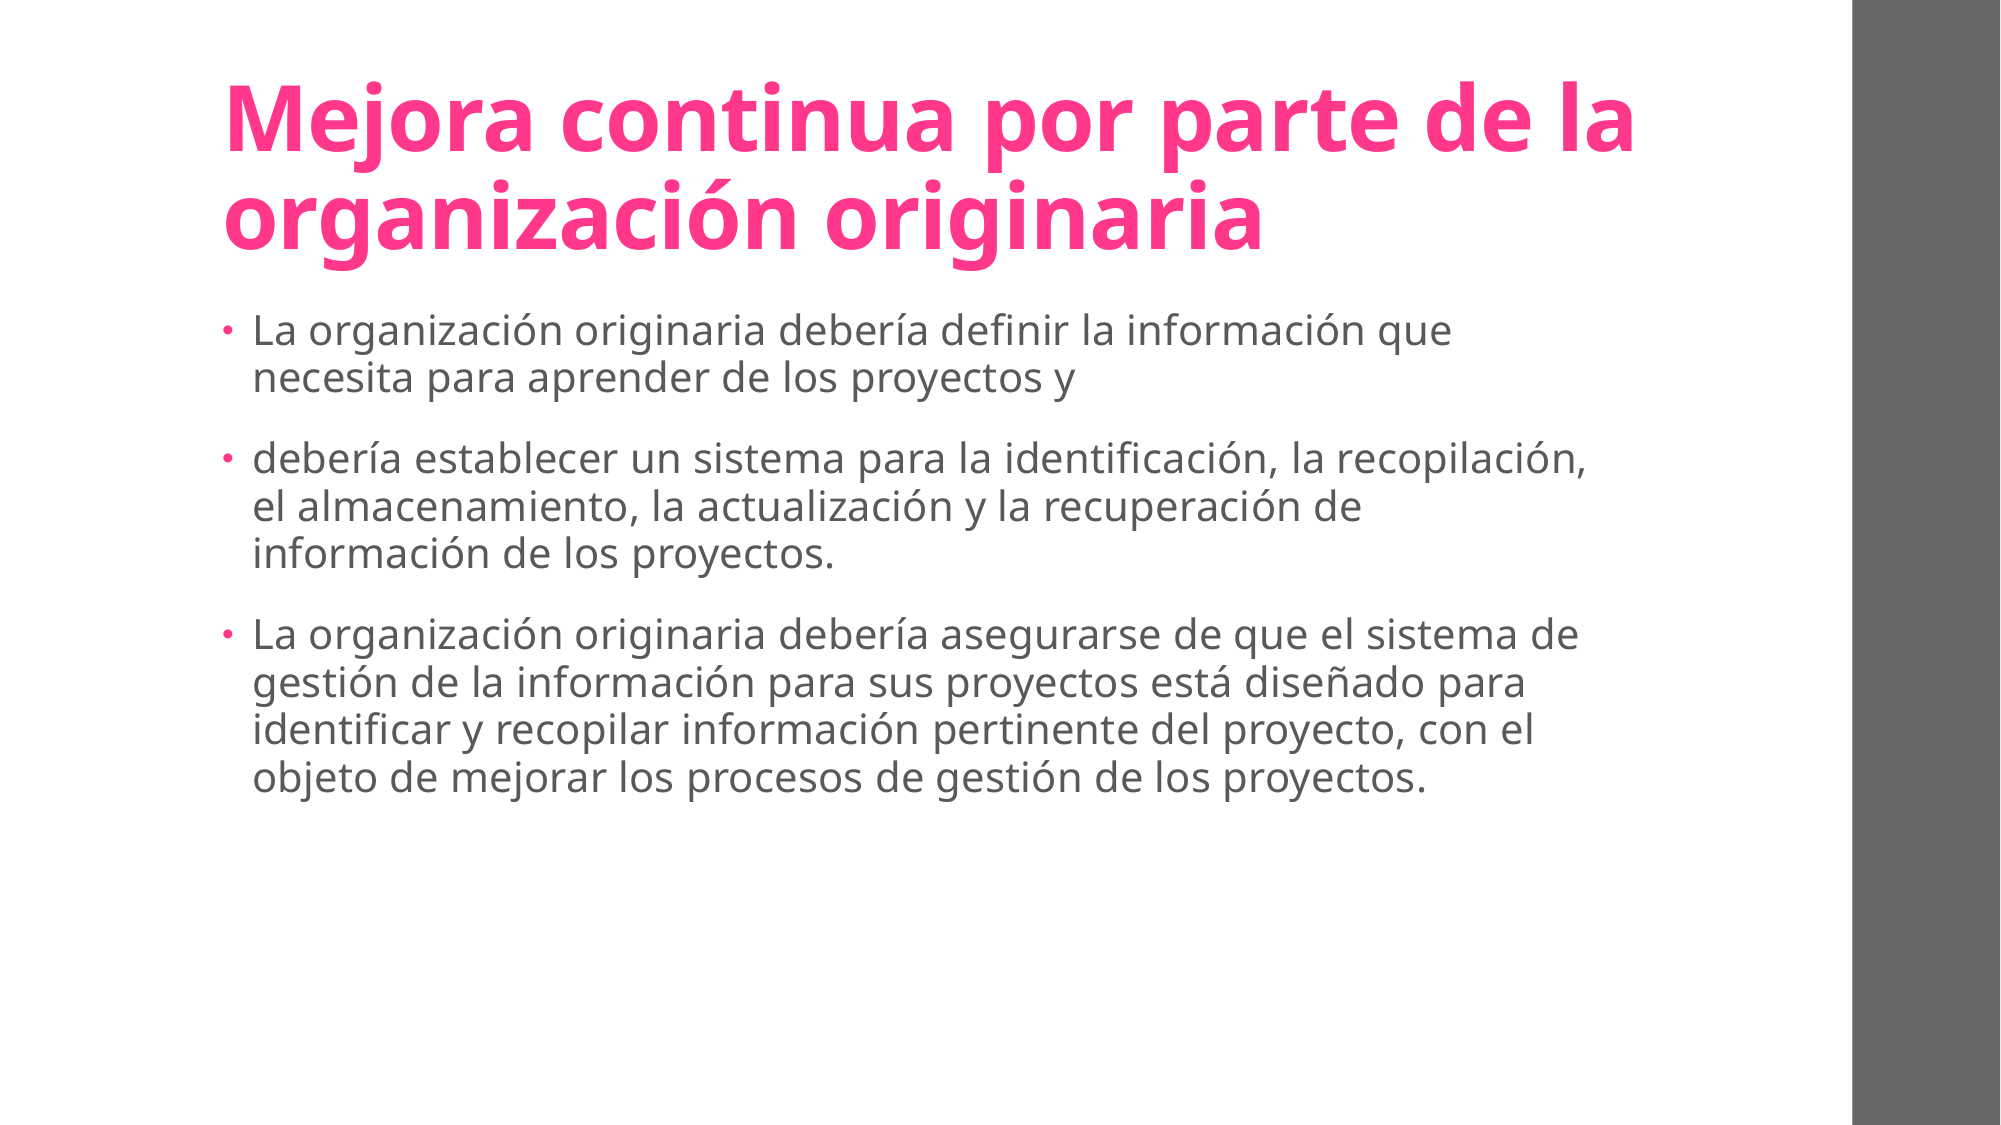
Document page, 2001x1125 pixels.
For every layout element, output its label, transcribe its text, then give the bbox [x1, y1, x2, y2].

list La organización originaria debería definir la información que necesita para aprender de los proyectos y debería establecer un sistema para la identificación, la recopilación, el almacenamiento, la actualización y la recuperación de información de los proyectos. La organización originaria debería asegurarse de que el sistema de gestión de la información para sus proyectos está diseñado para identificar y recopilar información pertinente del proyecto, con el objeto de mejorar los procesos de gestión de los proyectos. [206, 299, 1617, 1014]
title Mejora continua por parte de la organización originaria [206, 43, 1797, 278]
